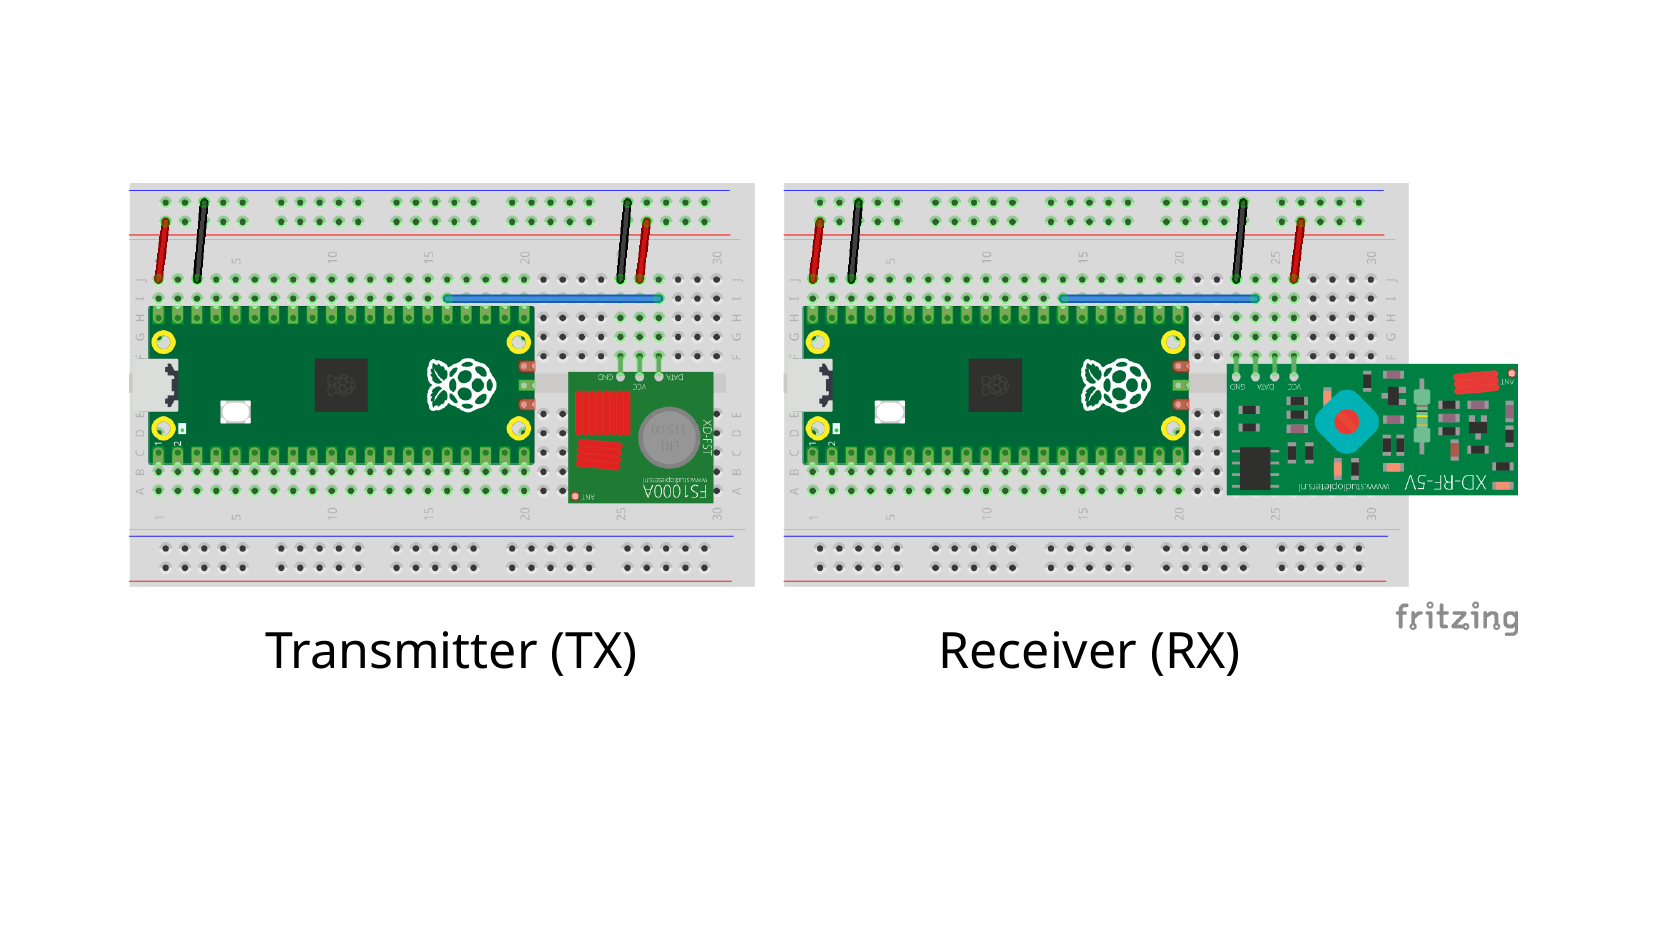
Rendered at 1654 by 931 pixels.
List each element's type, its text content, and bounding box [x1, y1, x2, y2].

picture [129, 183, 1518, 636]
text_box Receiver (RX) [938, 636, 1257, 680]
text_box Transmitter (TX) [265, 636, 650, 679]
